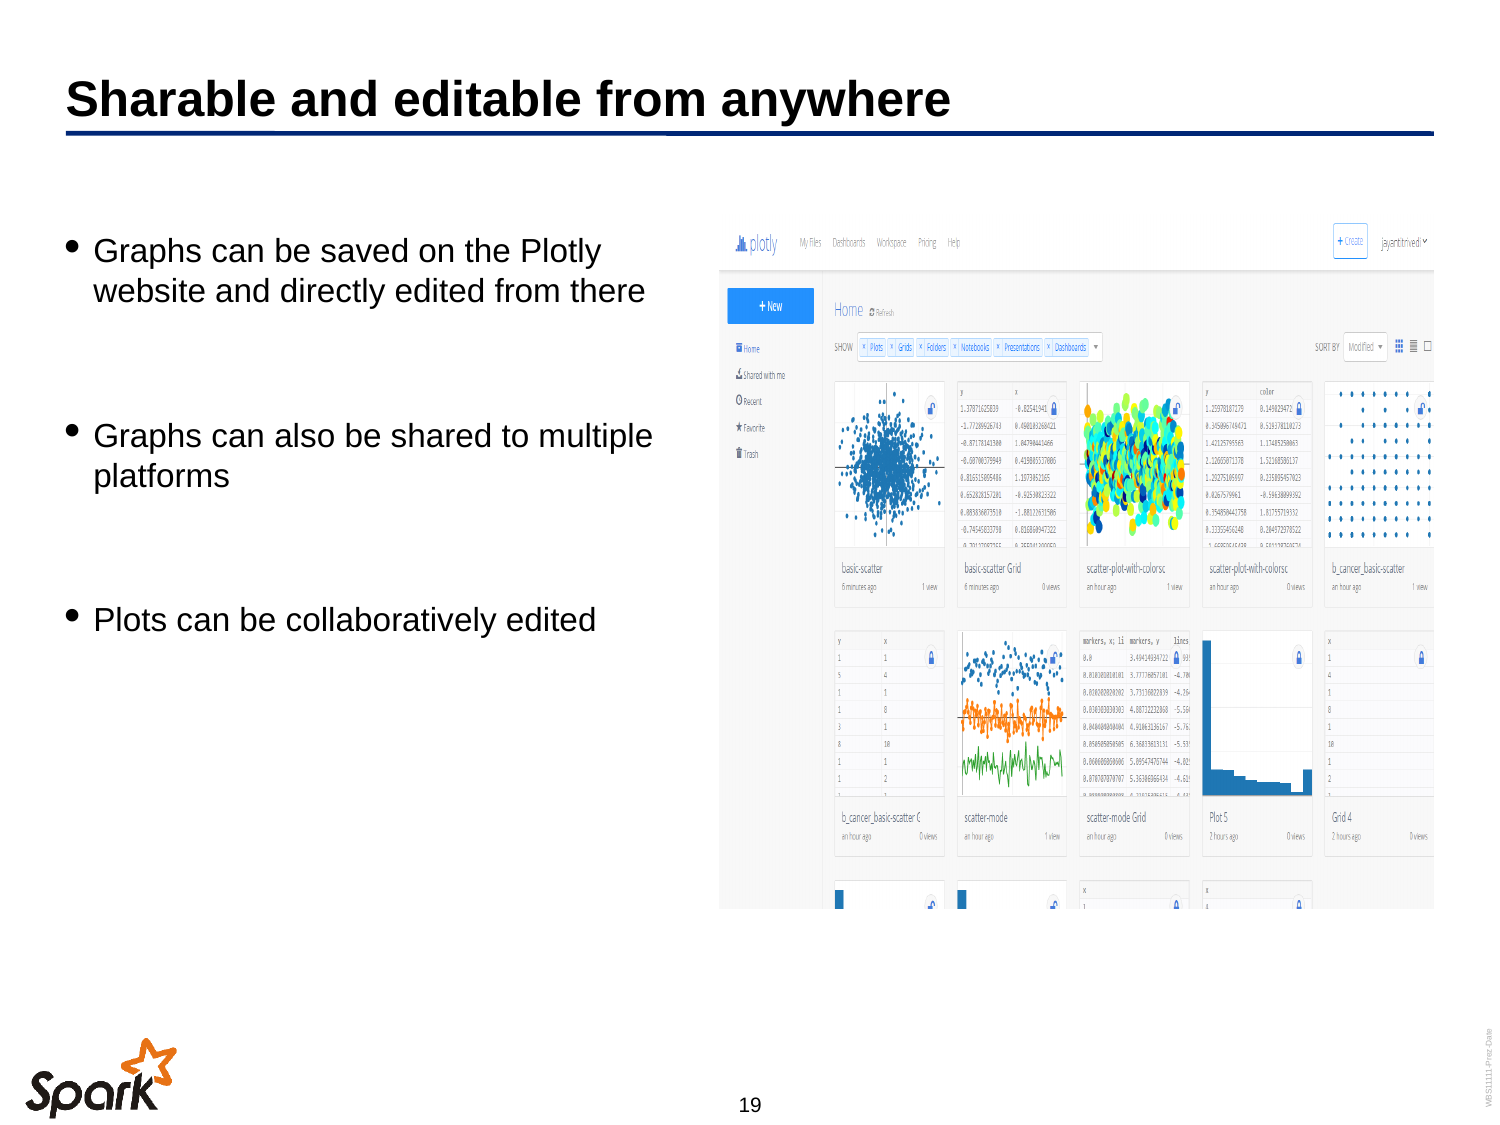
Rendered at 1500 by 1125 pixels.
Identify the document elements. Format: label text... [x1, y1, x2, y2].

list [719, 213, 1434, 909]
title Sharable and editable from anywhere [65, 0, 1435, 127]
text_box Graphs can be saved on the Plotly website and directly edited from there Graphs can also be shared to multiple platforms Plots can be collaboratively edited [49, 175, 667, 1011]
picture [25, 1038, 177, 1119]
